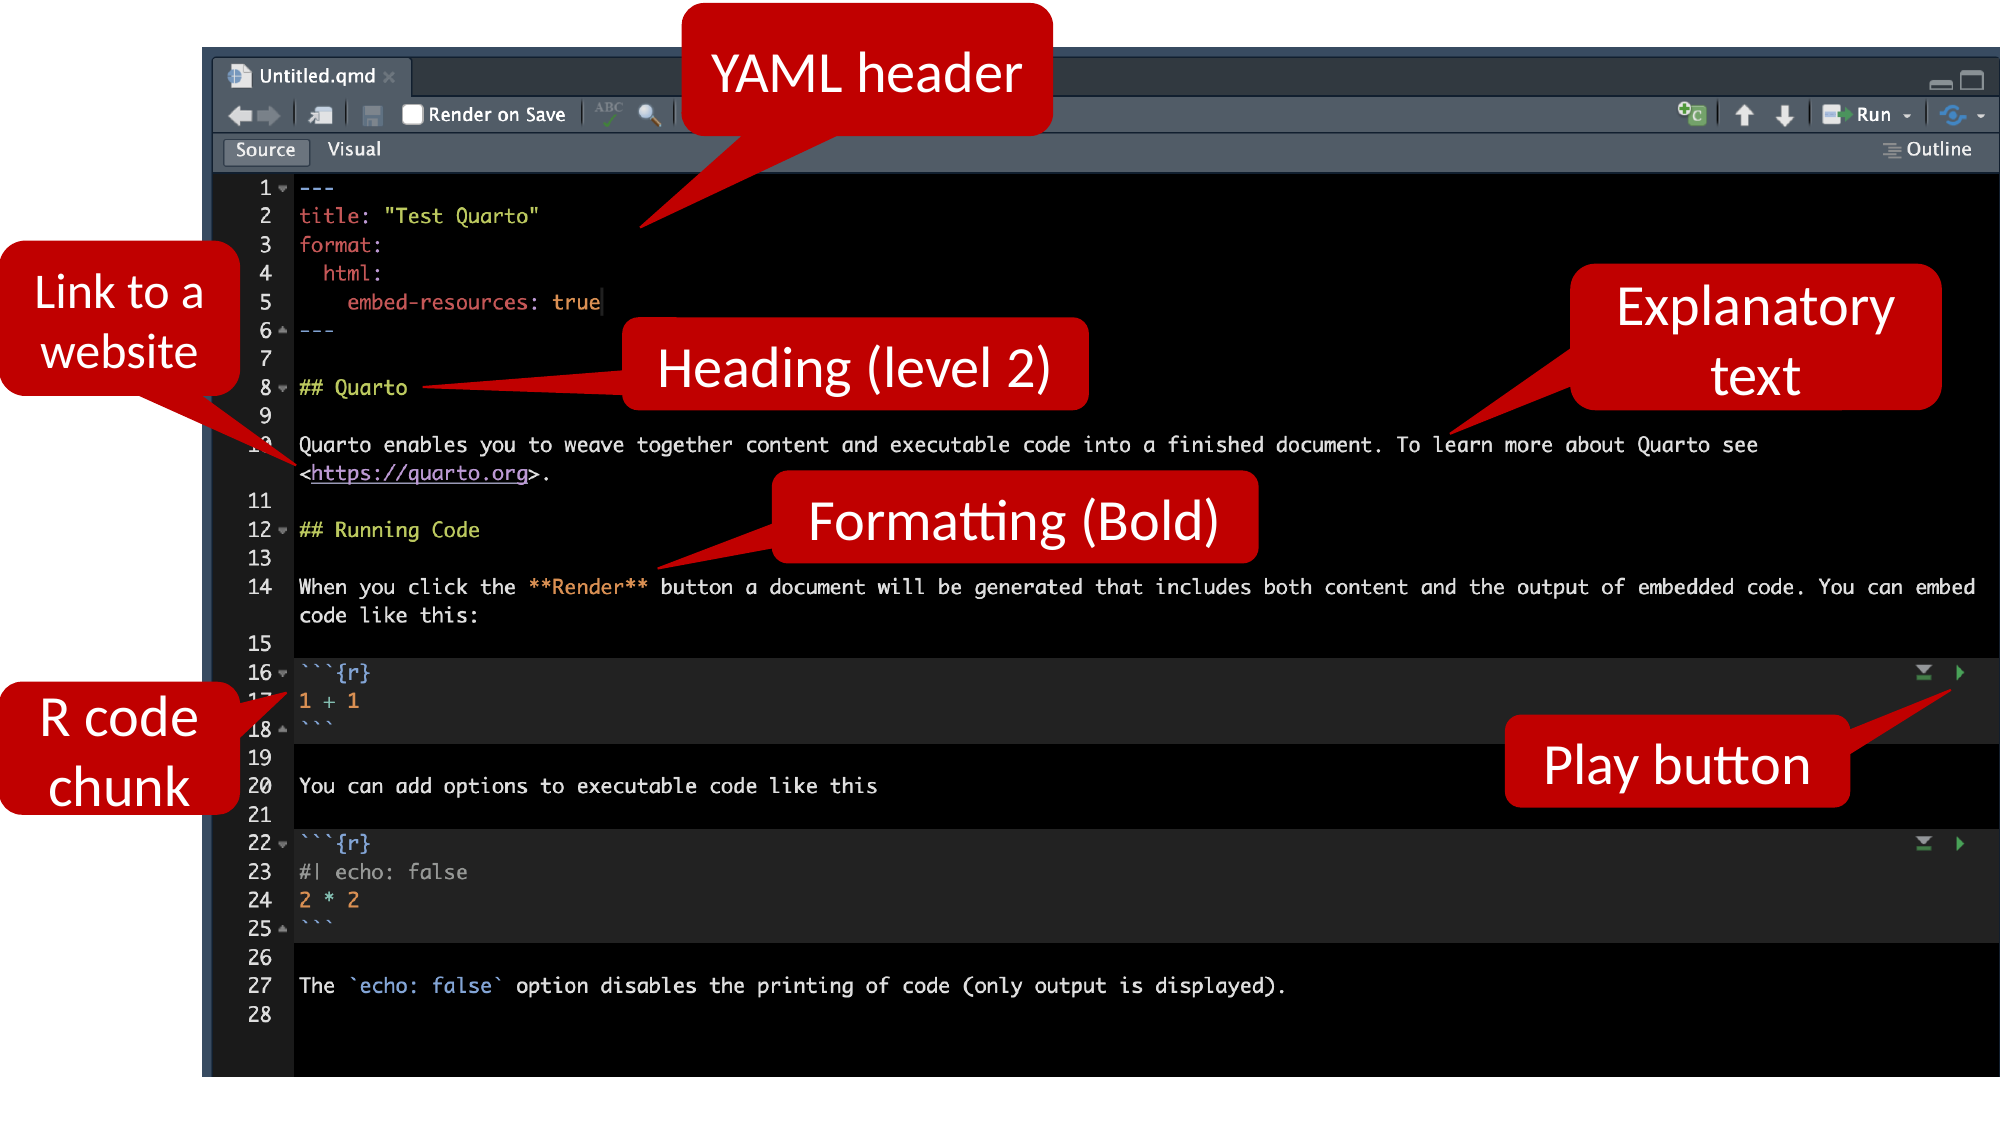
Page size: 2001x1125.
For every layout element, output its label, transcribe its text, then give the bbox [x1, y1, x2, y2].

text_box R code chunk [0, 681, 202, 815]
text_box Link to a website [0, 240, 202, 425]
text_box YAML header [681, 2, 1054, 47]
picture [202, 47, 2000, 1077]
